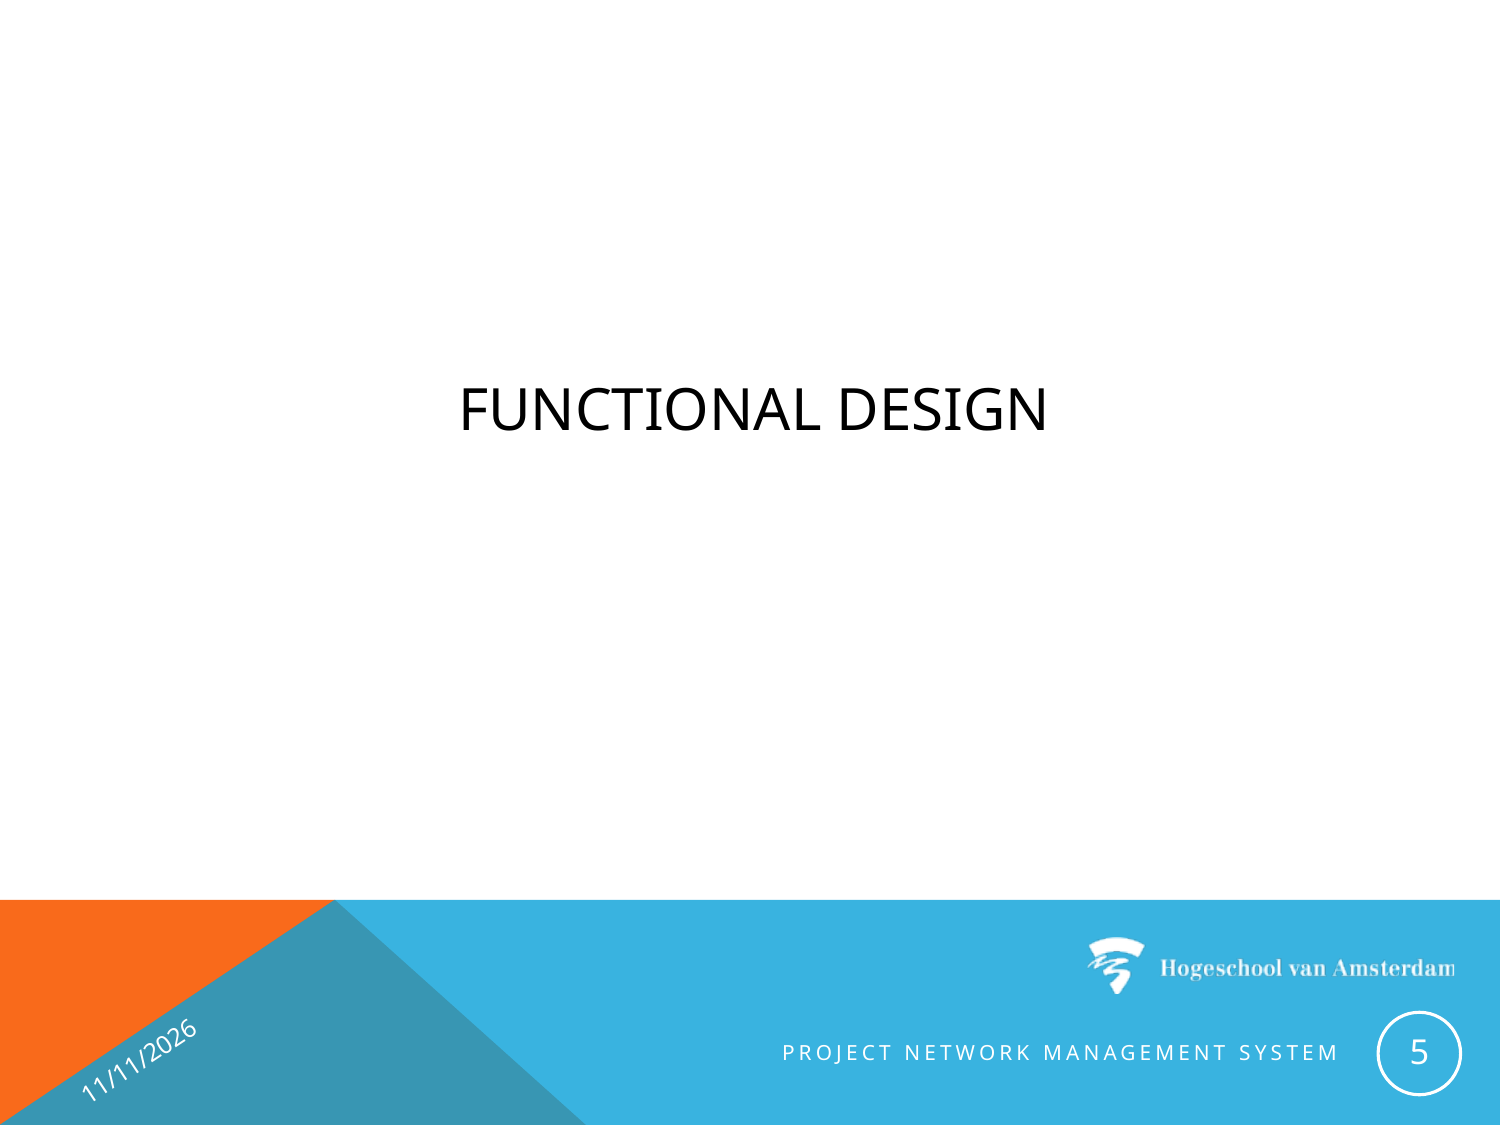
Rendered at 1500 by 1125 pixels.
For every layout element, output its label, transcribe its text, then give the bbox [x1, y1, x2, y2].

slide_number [62, 937, 315, 1122]
title Functional design [137, 362, 1372, 453]
slide_number 6 [1376, 1010, 1463, 1097]
footer Project Network Management System [577, 1031, 1352, 1076]
